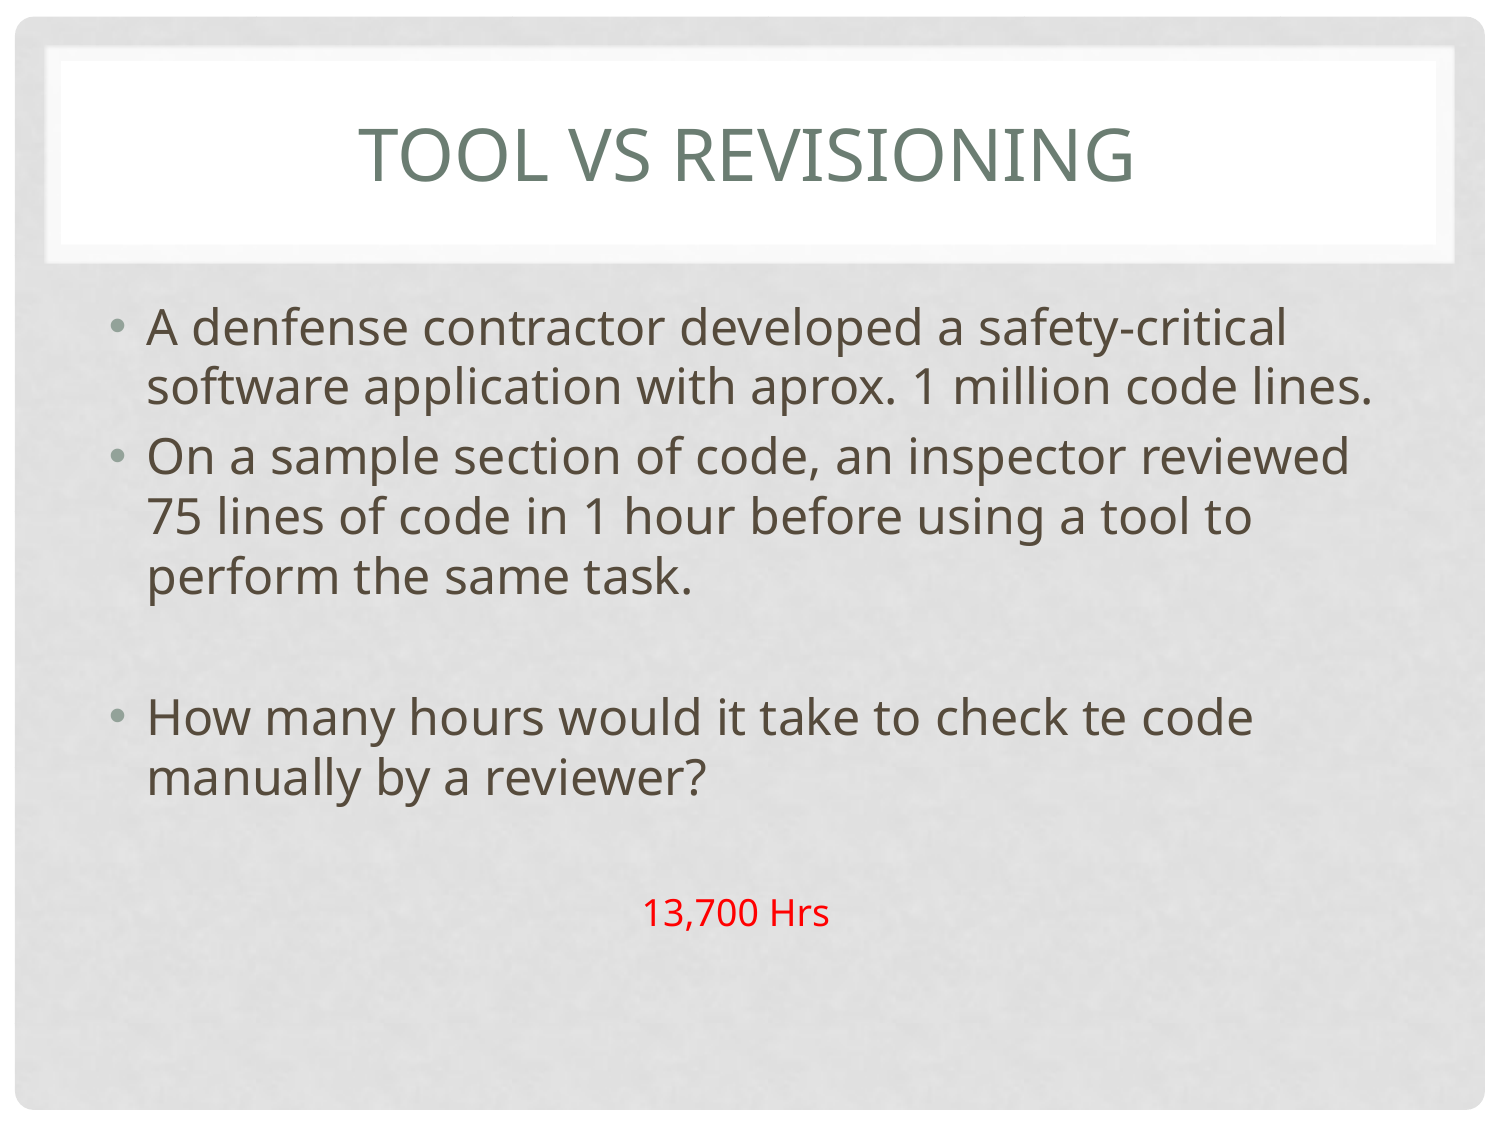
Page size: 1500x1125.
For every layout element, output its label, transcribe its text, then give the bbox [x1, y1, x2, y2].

list A denfense contractor developed a safety-critical software application with aprox. 1 million code lines. On a sample section of code, an inspector reviewed 75 lines of code in 1 hour before using a tool to perform the same task. How many hours would it take to check te code manually by a reviewer? [75, 287, 1425, 846]
text_box 13,700 Hrs [626, 881, 845, 987]
title Tool vs revisioning [69, 66, 1425, 238]
